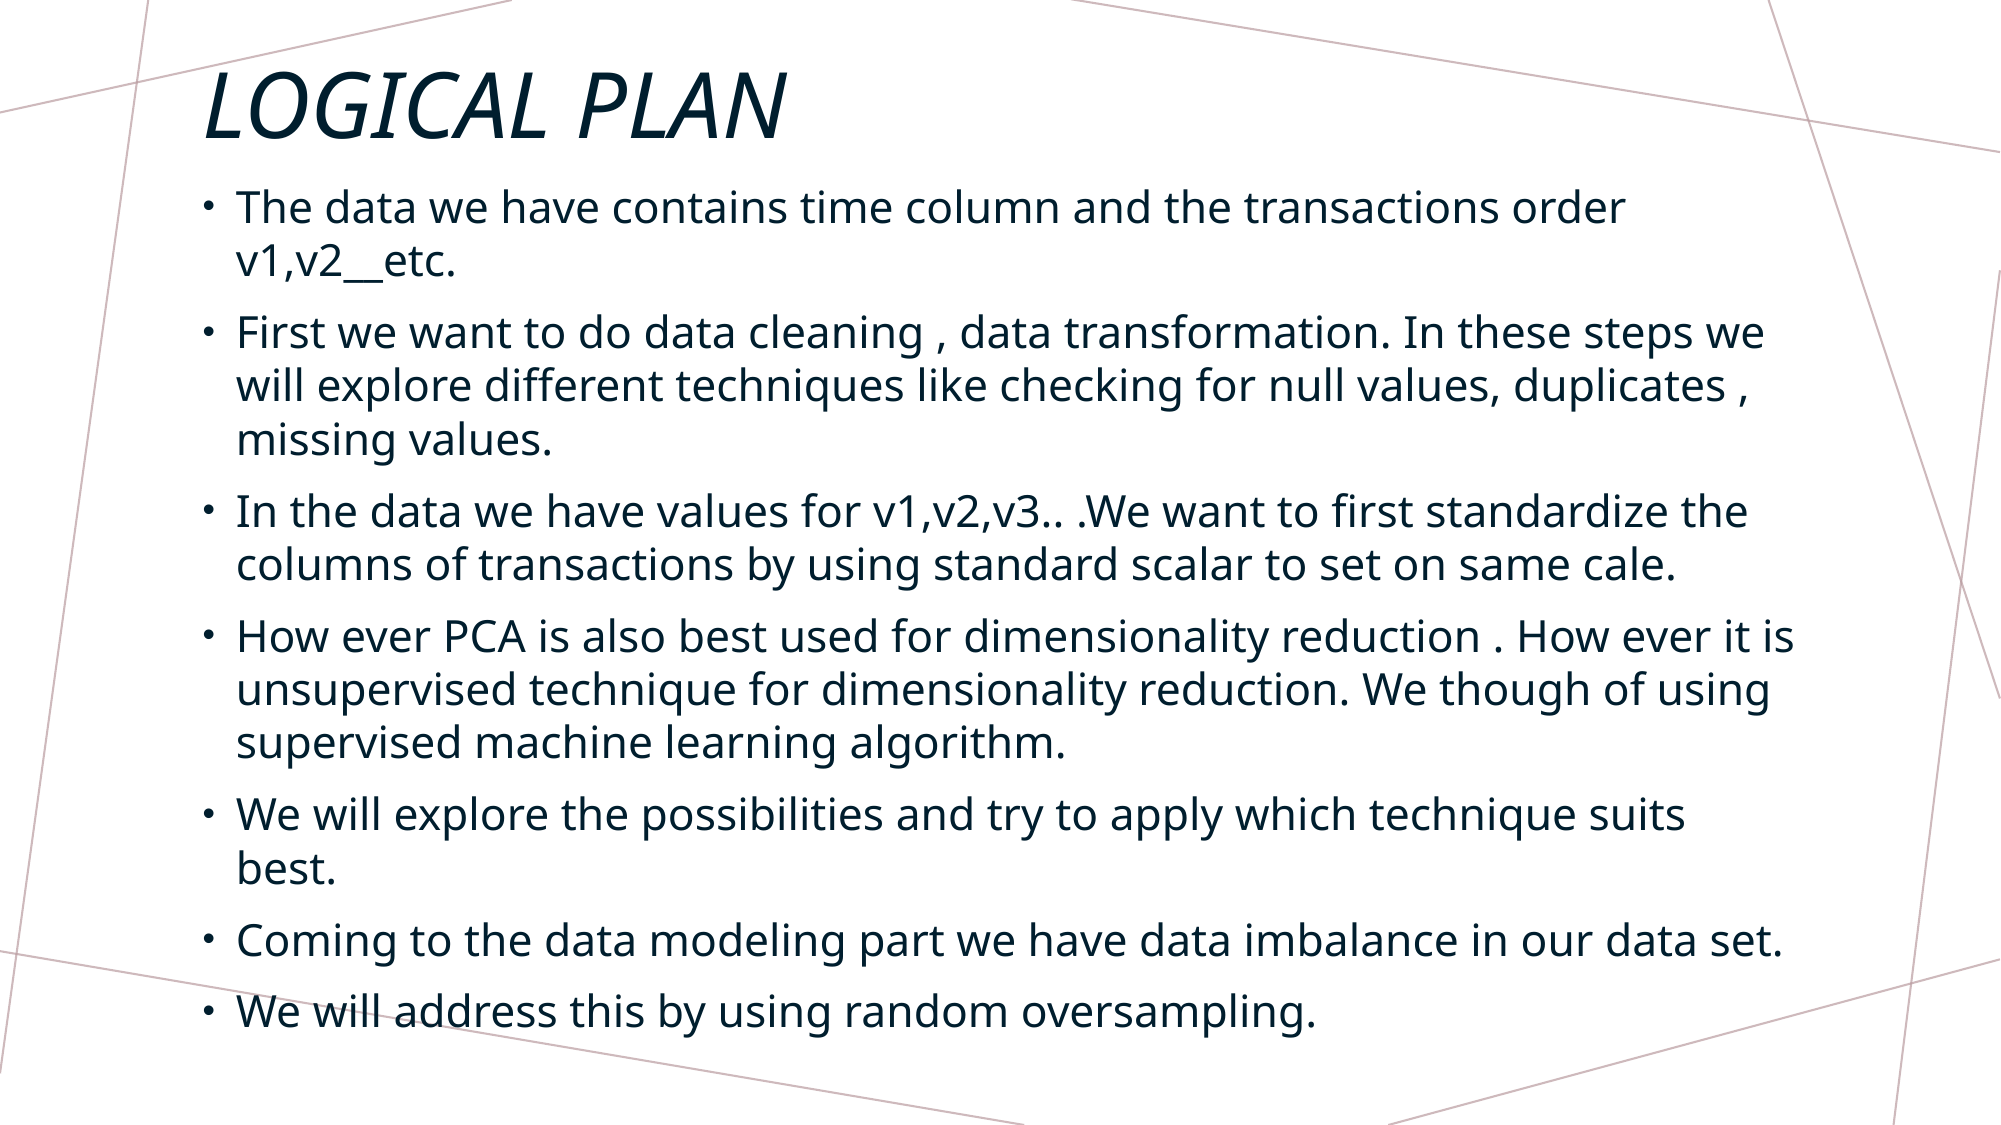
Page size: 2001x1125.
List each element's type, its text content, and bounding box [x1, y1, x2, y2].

title Logical Plan [187, 32, 1860, 186]
list The data we have contains time column and the transactions order v1,v2__etc. First we want to do data cleaning , data transformation. In these steps we will explore different techniques like checking for null values, duplicates , missing values. In the data we have values for v1,v2,v3.. .We want to first standardize the columns of transactions by using standard scalar to set on same cale. How ever PCA is also best used for dimensionality reduction . How ever it is unsupervised technique for dimensionality reduction. We though of using supervised machine learning algorithm. We will explore the possibilities and try to apply which technique suits best. Coming to the data modeling part we have data imbalance in our data set. We will address this by using random oversampling. [187, 171, 1813, 1093]
